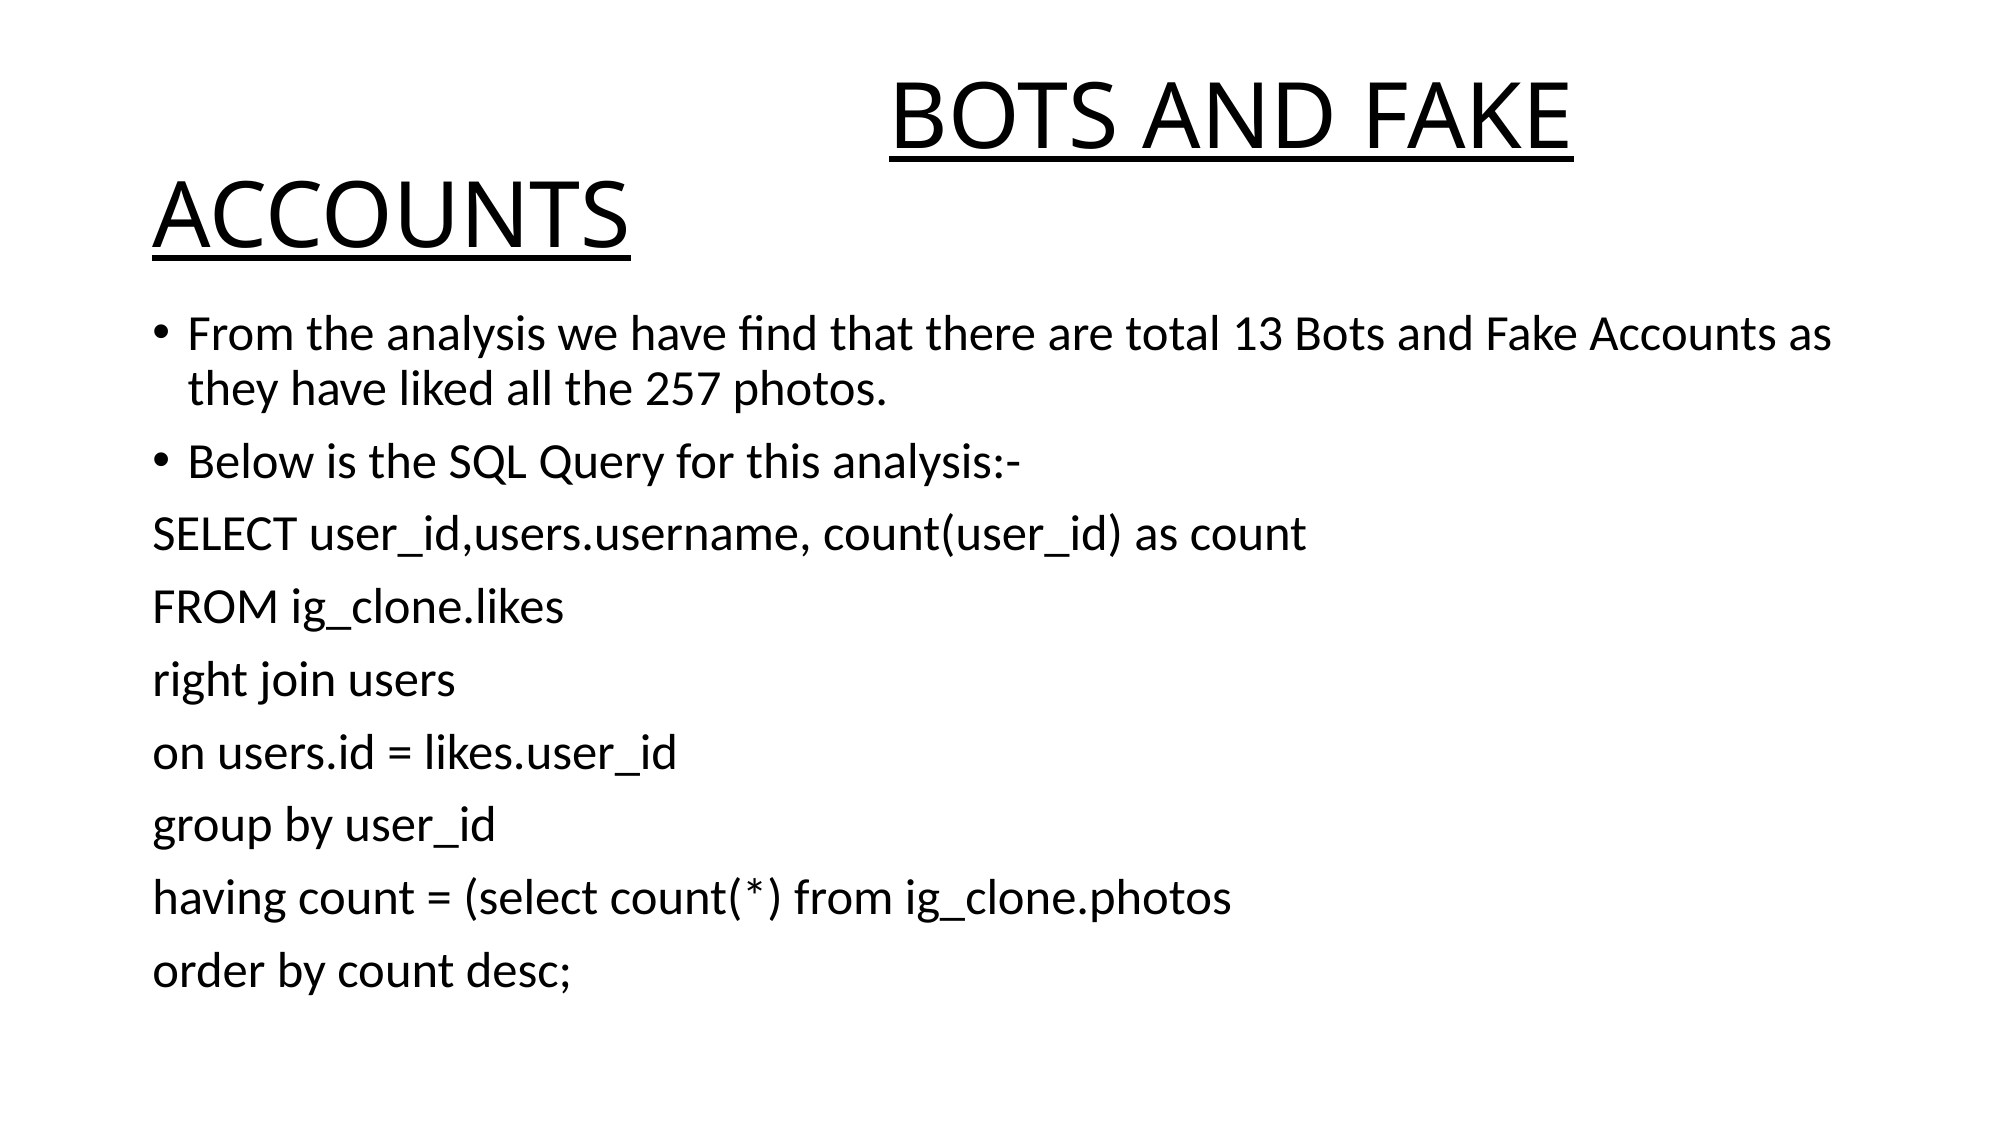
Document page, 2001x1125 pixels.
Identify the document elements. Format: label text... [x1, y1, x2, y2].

list From the analysis we have find that there are total 13 Bots and Fake Accounts as they have liked all the 257 photos. Below is the SQL Query for this analysis:- SELECT user_id,users.username, count(user_id) as count FROM ig_clone.likes right join users on users.id = likes.user_id group by user_id having count = (select count(*) from ig_clone.photos order by count desc; [137, 299, 1863, 1014]
title BOTS AND FAKE ACCOUNTS [137, 59, 1863, 278]
